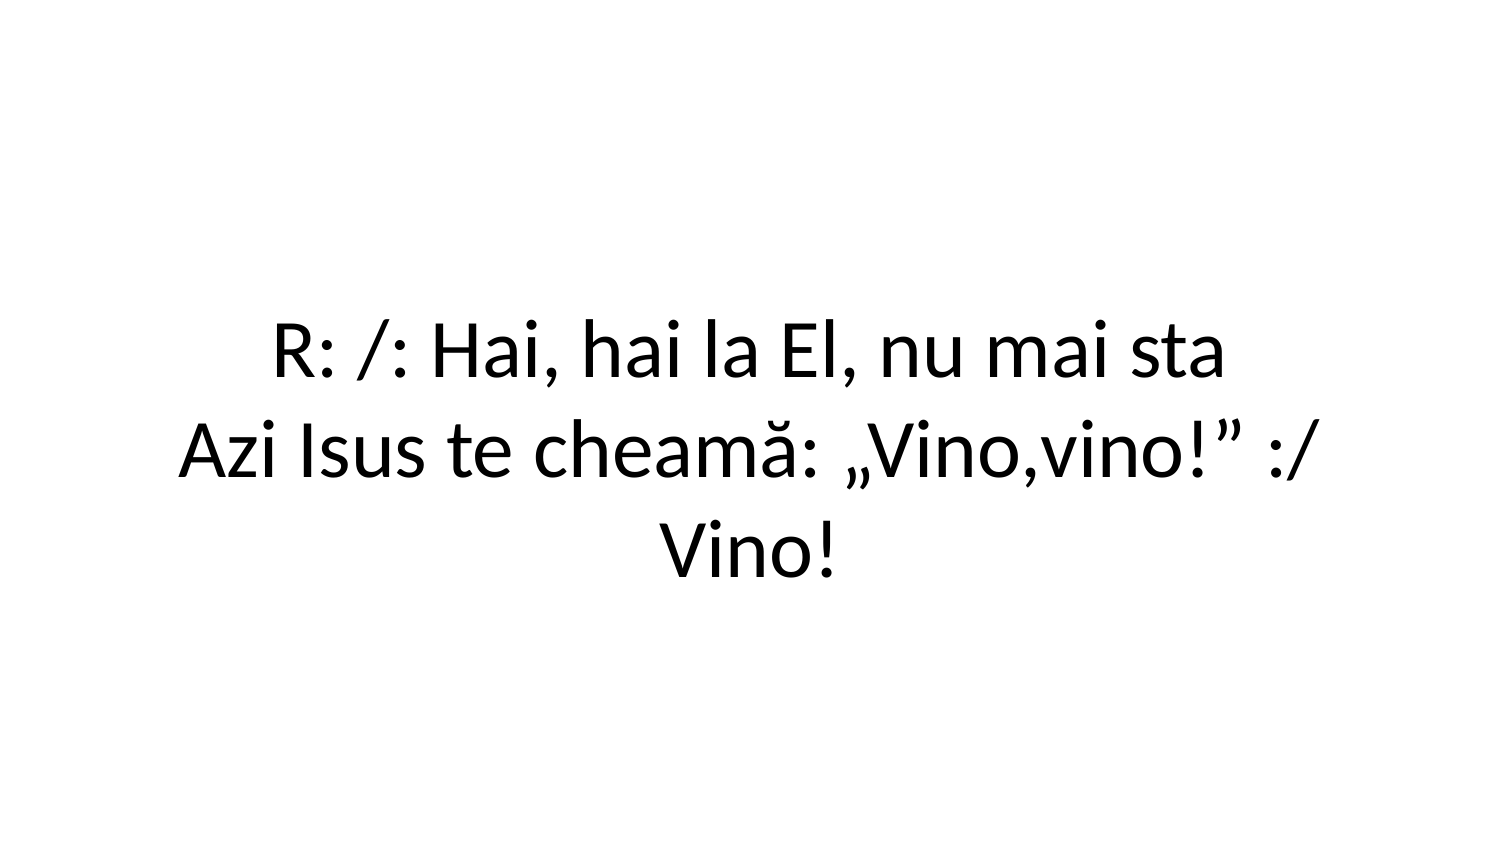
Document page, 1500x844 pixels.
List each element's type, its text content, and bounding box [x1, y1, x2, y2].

text_box R: /: Hai, hai la El, nu mai sta Azi Isus te cheamă: „Vino,vino!” :/ Vino! [163, 242, 1336, 602]
